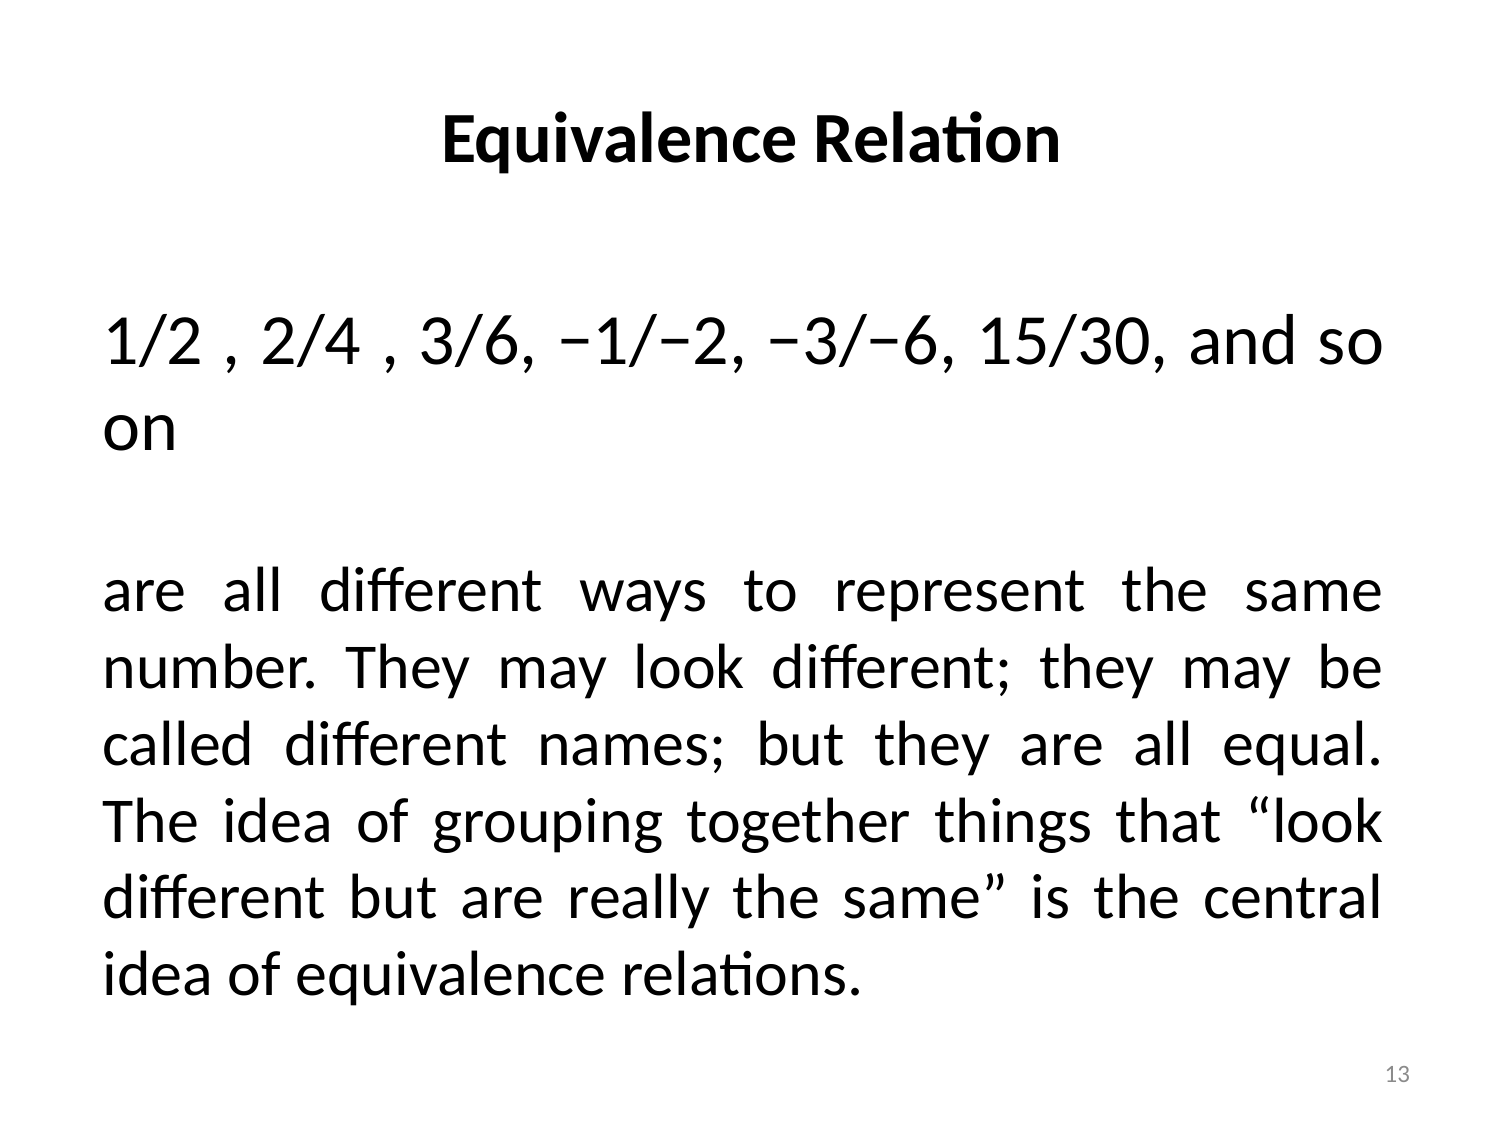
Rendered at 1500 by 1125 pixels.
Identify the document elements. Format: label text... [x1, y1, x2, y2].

text_box Equivalence Relation 1/2 , 2/4 , 3/6, −1/−2, −3/−6, 15/30, and so on are all different ways to represent the same number. They may look different; they may be called different names; but they are all equal. The idea of grouping together things that “look different but are really the same” is the central idea of equivalence relations. [87, 49, 1400, 1088]
slide_number 13 [1074, 1042, 1425, 1103]
